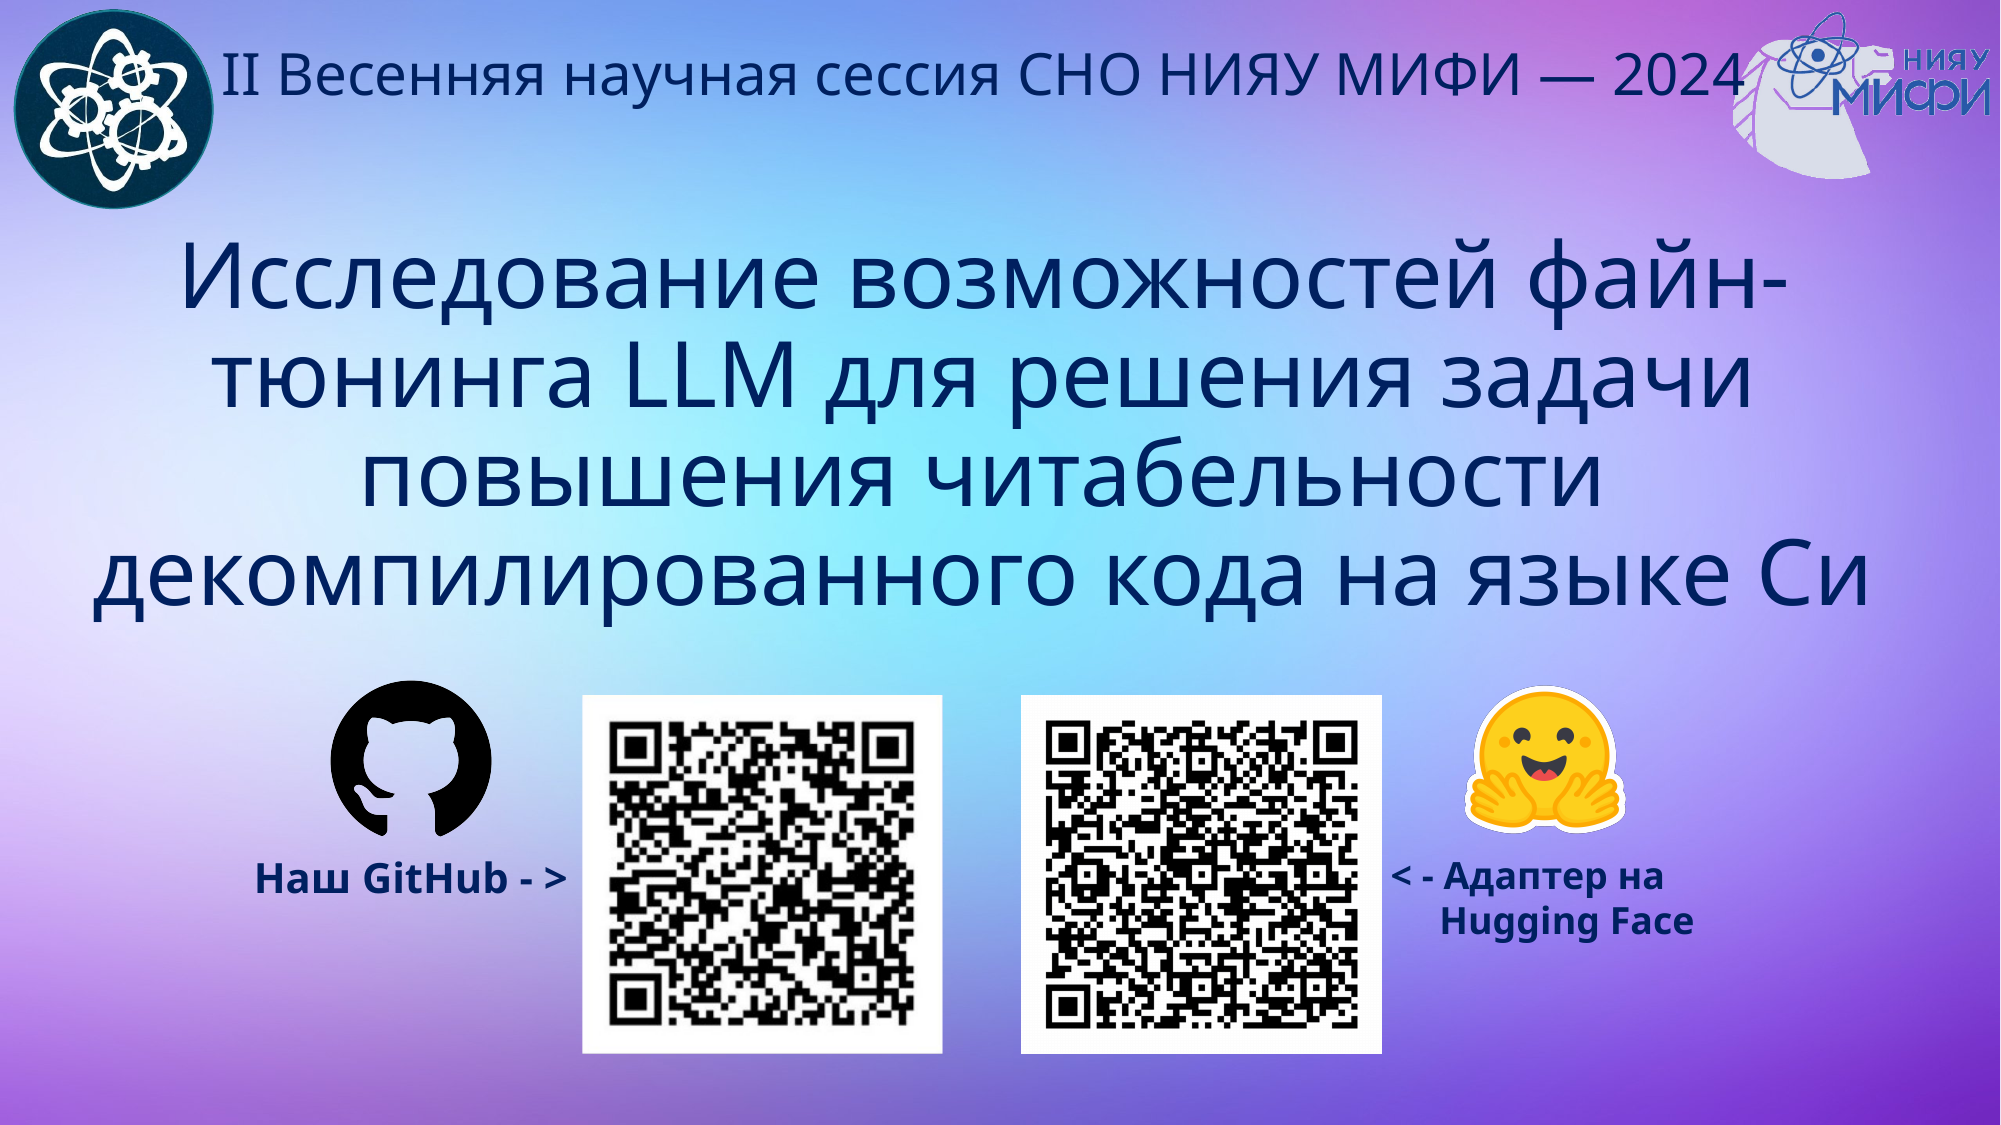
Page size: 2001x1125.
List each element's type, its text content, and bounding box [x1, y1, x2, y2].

text_box < - Адаптер на Hugging Face [1382, 844, 1720, 950]
title Исследование возможностей файн-тюнинга LLM для решения задачи повышения читабельности декомпилированного кода на языке Си [0, 250, 1984, 633]
text_box II Весенняя научная сессия СНО НИЯУ МИФИ — 2024 [214, 29, 1722, 160]
text_box Наш GitHub - > [238, 844, 582, 910]
picture [0, 0, 2001, 1125]
